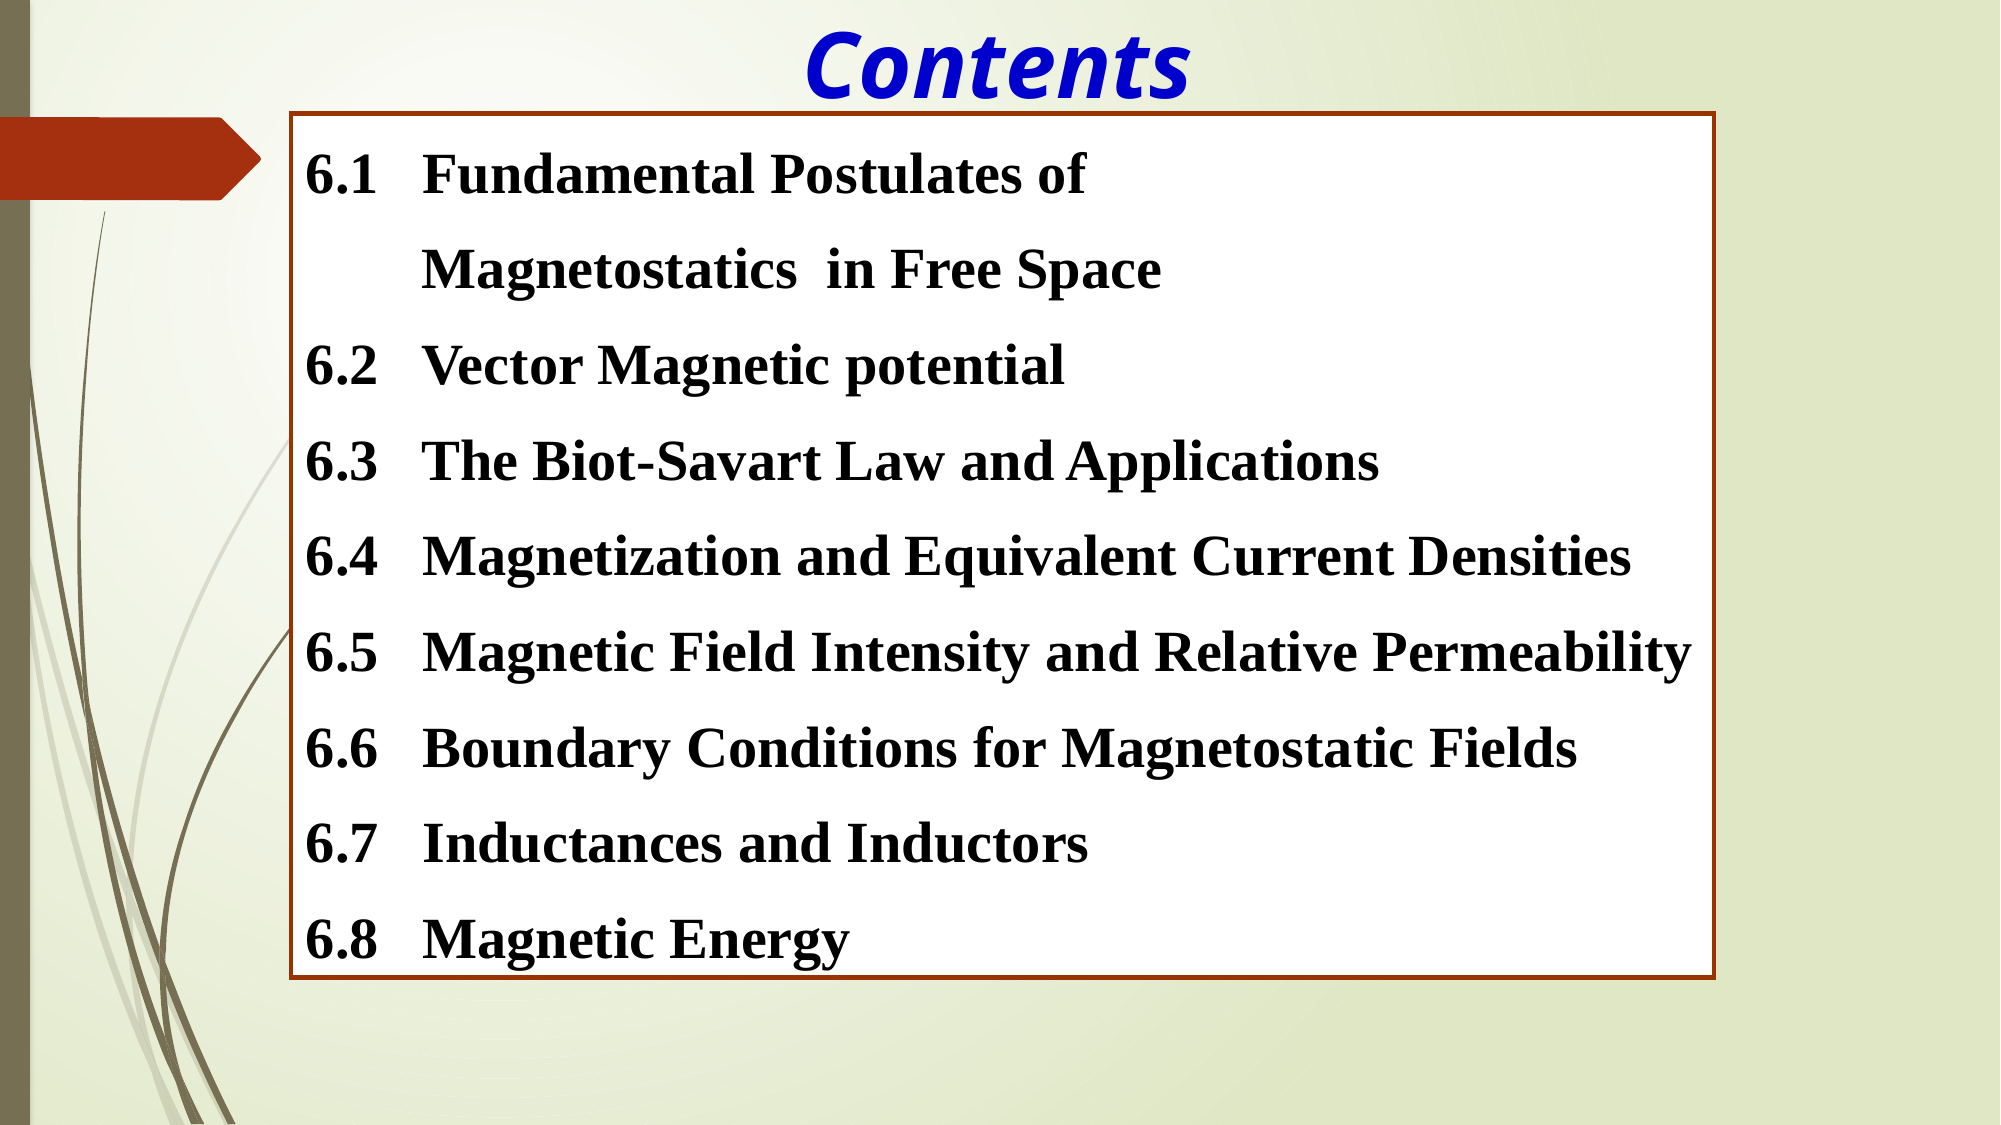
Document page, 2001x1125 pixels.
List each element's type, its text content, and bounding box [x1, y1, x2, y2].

text_box Contents [610, 0, 1386, 113]
text_box 6.1 Fundamental Postulates of Magnetostatics in Free Space 6.2 Vector Magnetic potential 6.3 The Biot-Savart Law and Applications 6.4 Magnetization and Equivalent Current Densities 6.5 Magnetic Field Intensity and Relative Permeability 6.6 Boundary Conditions for Magnetostatic Fields 6.7 Inductances and Inductors 6.8 Magnetic Energy [291, 113, 1715, 978]
